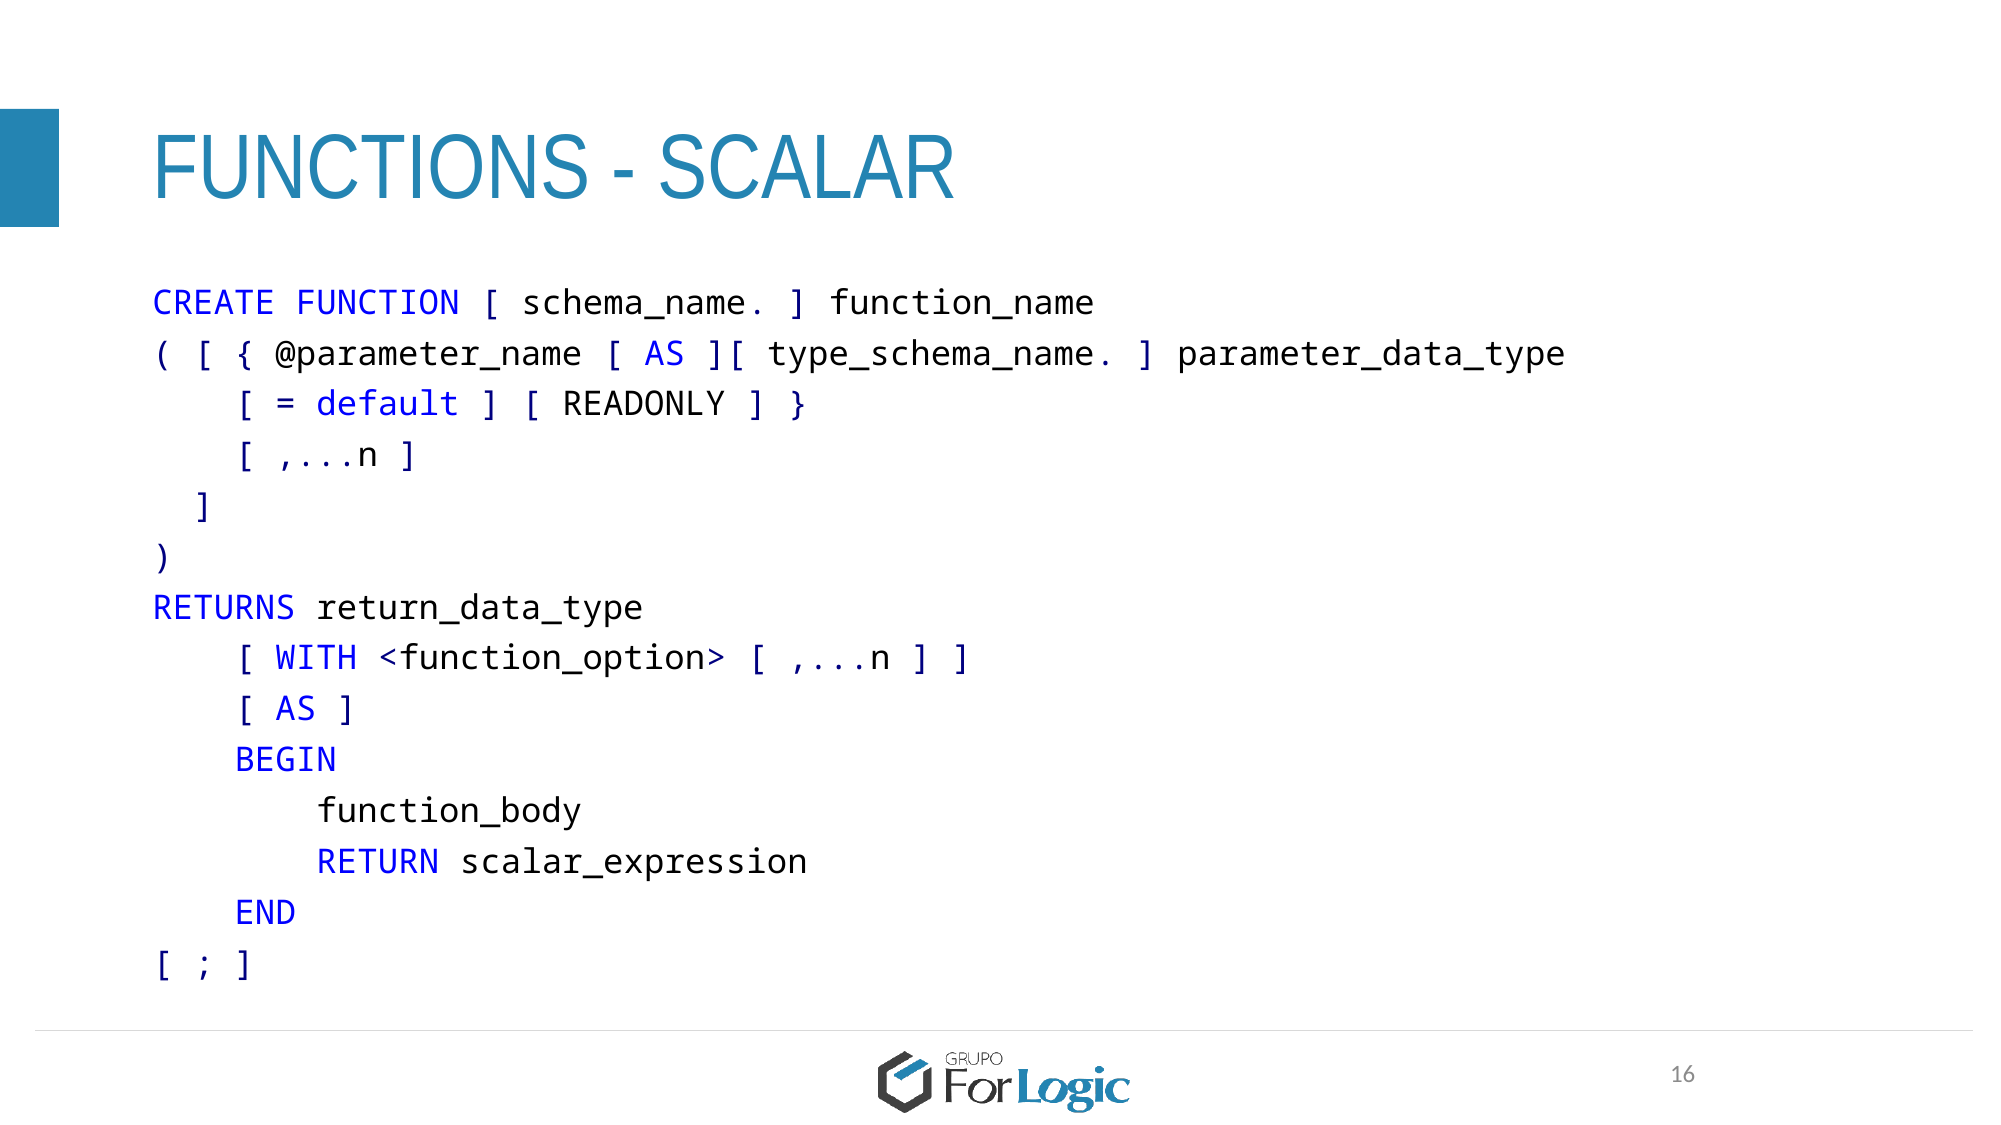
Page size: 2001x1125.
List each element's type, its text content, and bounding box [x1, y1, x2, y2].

picture [878, 1051, 1130, 1113]
title FUNCTIONS - SCALAR [137, 59, 1863, 277]
slide_number 16 [1412, 1042, 1711, 1103]
list CREATE FUNCTION [ schema_name. ] function_name ( [ { @parameter_name [ AS ][ type_schema_name. ] parameter_data_type [ = default ] [ READONLY ] } [ ,...n ] ] ) RETURNS return_data_type [ WITH <function_option> [ ,...n ] ] [ AS ] BEGIN function_body RETURN scalar_expression END [ ; ] [137, 277, 1863, 992]
